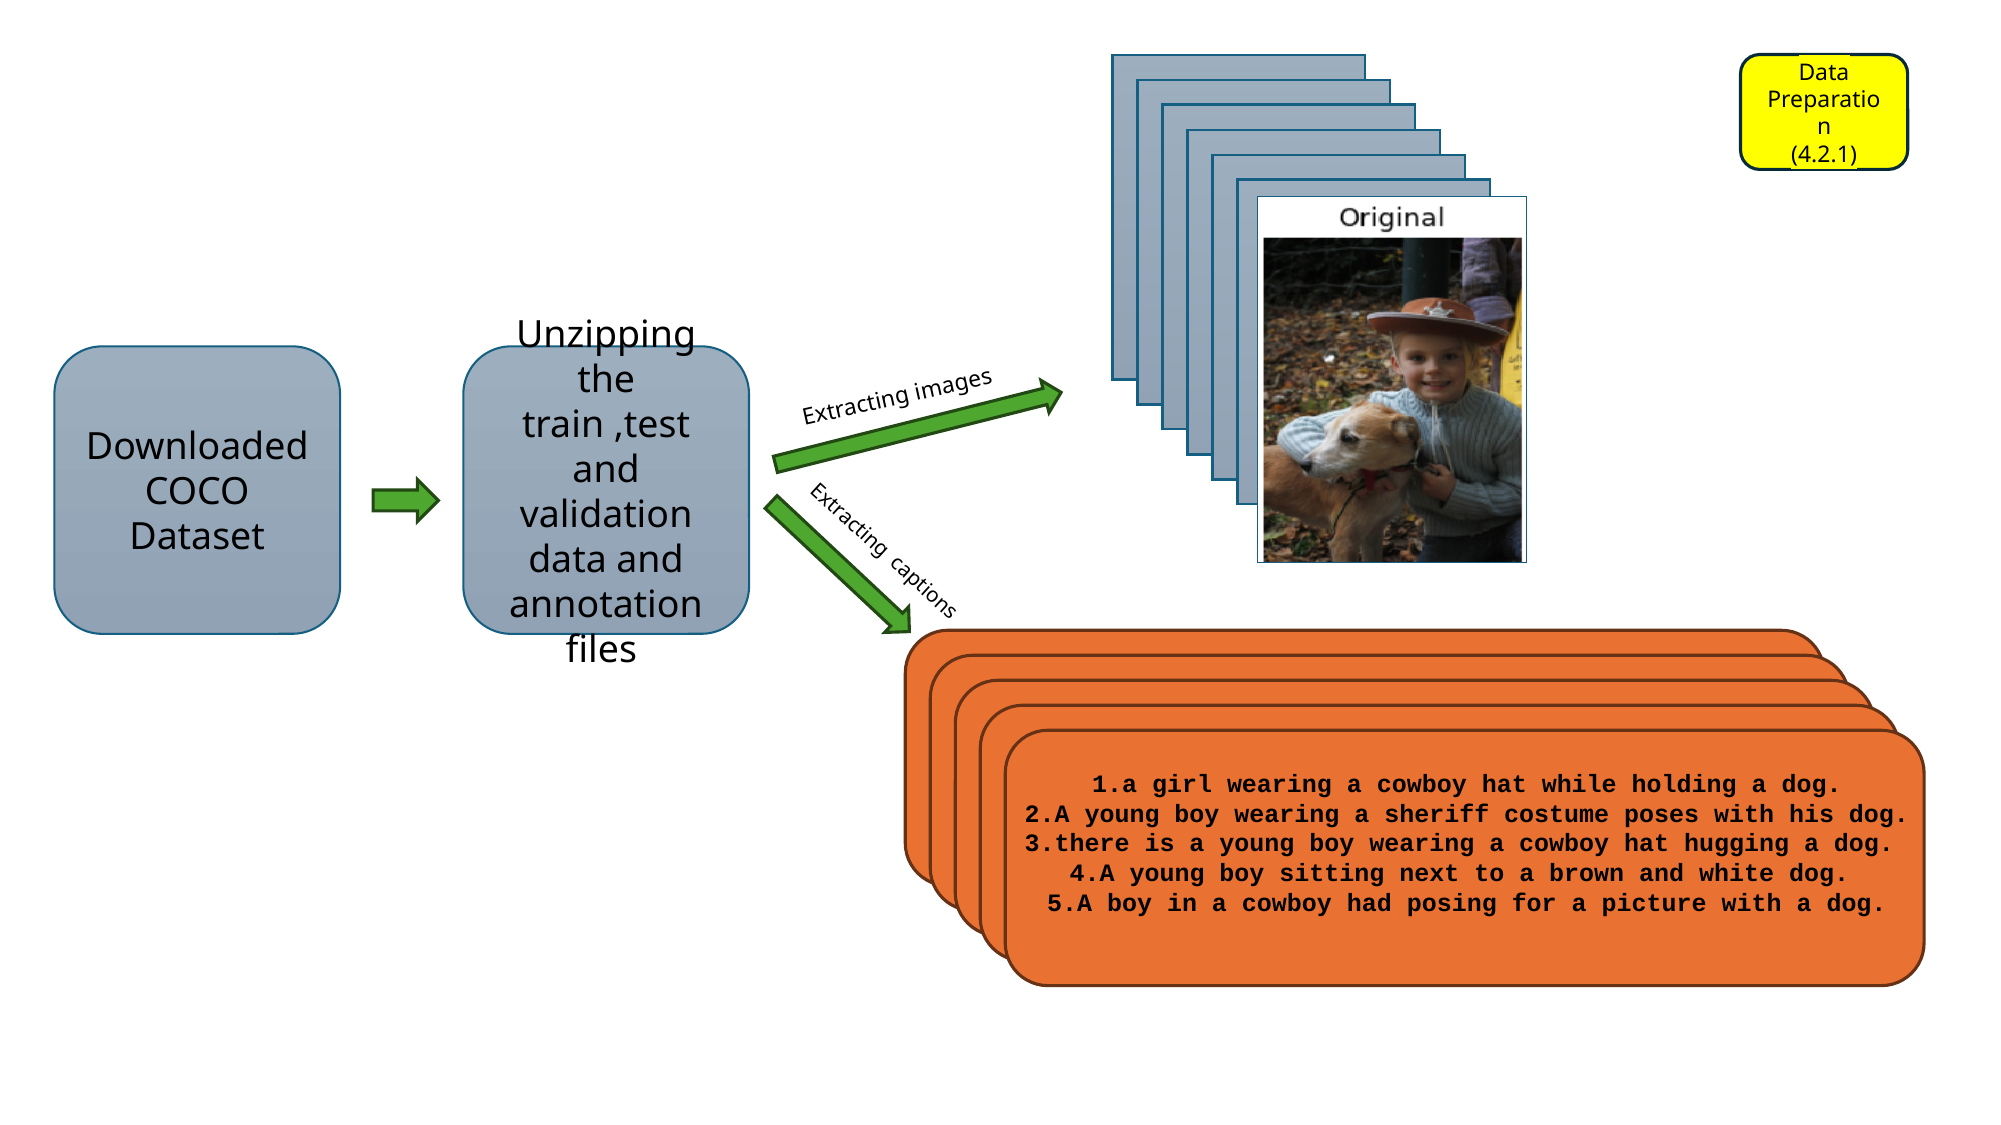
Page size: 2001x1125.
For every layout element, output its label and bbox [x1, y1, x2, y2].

text_box [53, 53, 1937, 987]
